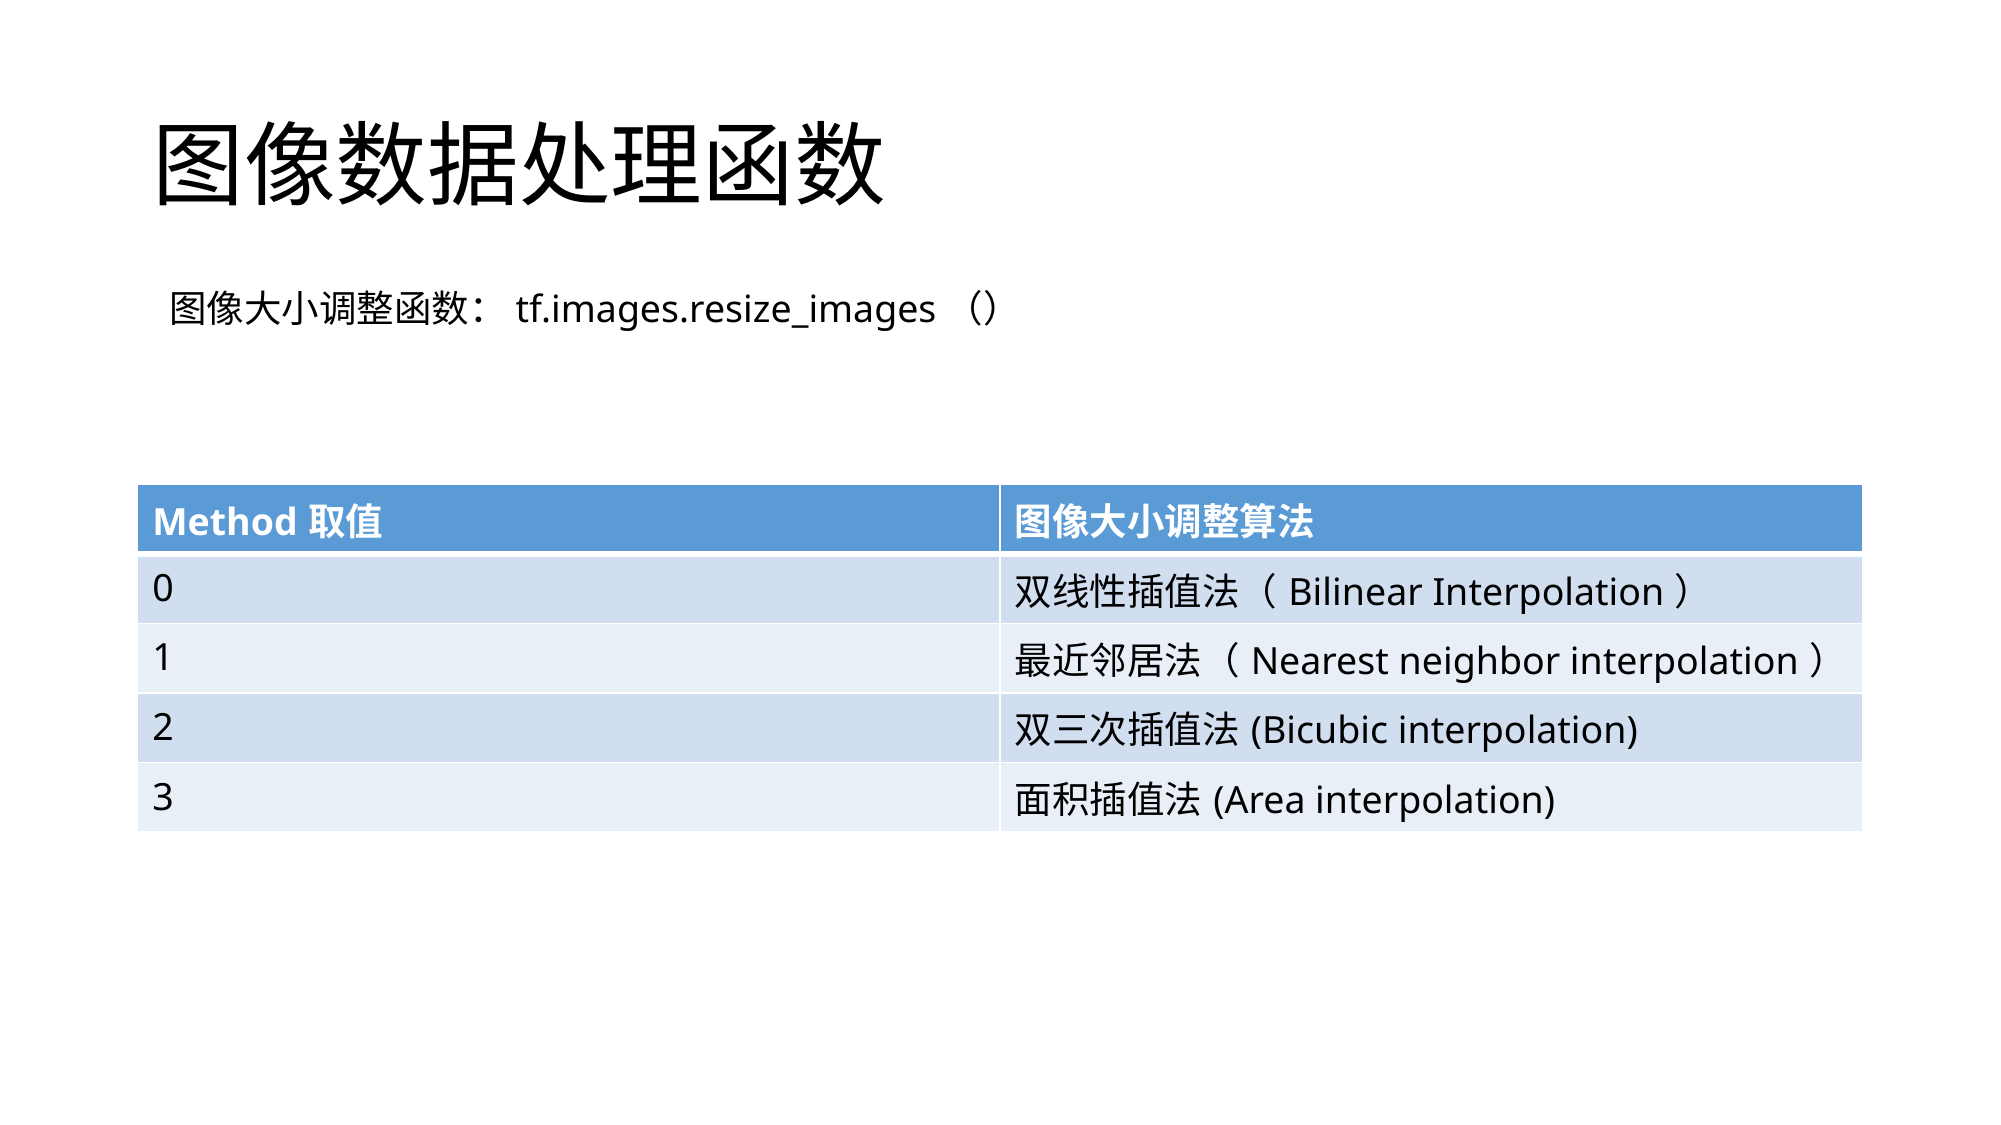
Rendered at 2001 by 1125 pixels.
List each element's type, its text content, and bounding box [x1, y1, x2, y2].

table_cell 双线性插值法（Bilinear Interpolation） [1001, 557, 1862, 623]
table_cell 最近邻居法（Nearest neighbor interpolation） [1001, 624, 1862, 692]
table_header 图像大小调整算法 [1001, 485, 1862, 551]
table_cell 面积插值法(Area interpolation) [1001, 763, 1862, 831]
table_cell 3 [138, 763, 999, 831]
table_cell 2 [138, 694, 999, 762]
text_box 图像大小调整函数：tf.images.resize_images（） [154, 277, 1584, 337]
table_cell 双三次插值法(Bicubic interpolation) [1001, 694, 1862, 762]
title 图像数据处理函数 [137, 59, 1863, 278]
table_cell 1 [138, 624, 999, 692]
table_header Method取值 [138, 485, 999, 551]
table_cell 0 [138, 557, 999, 623]
